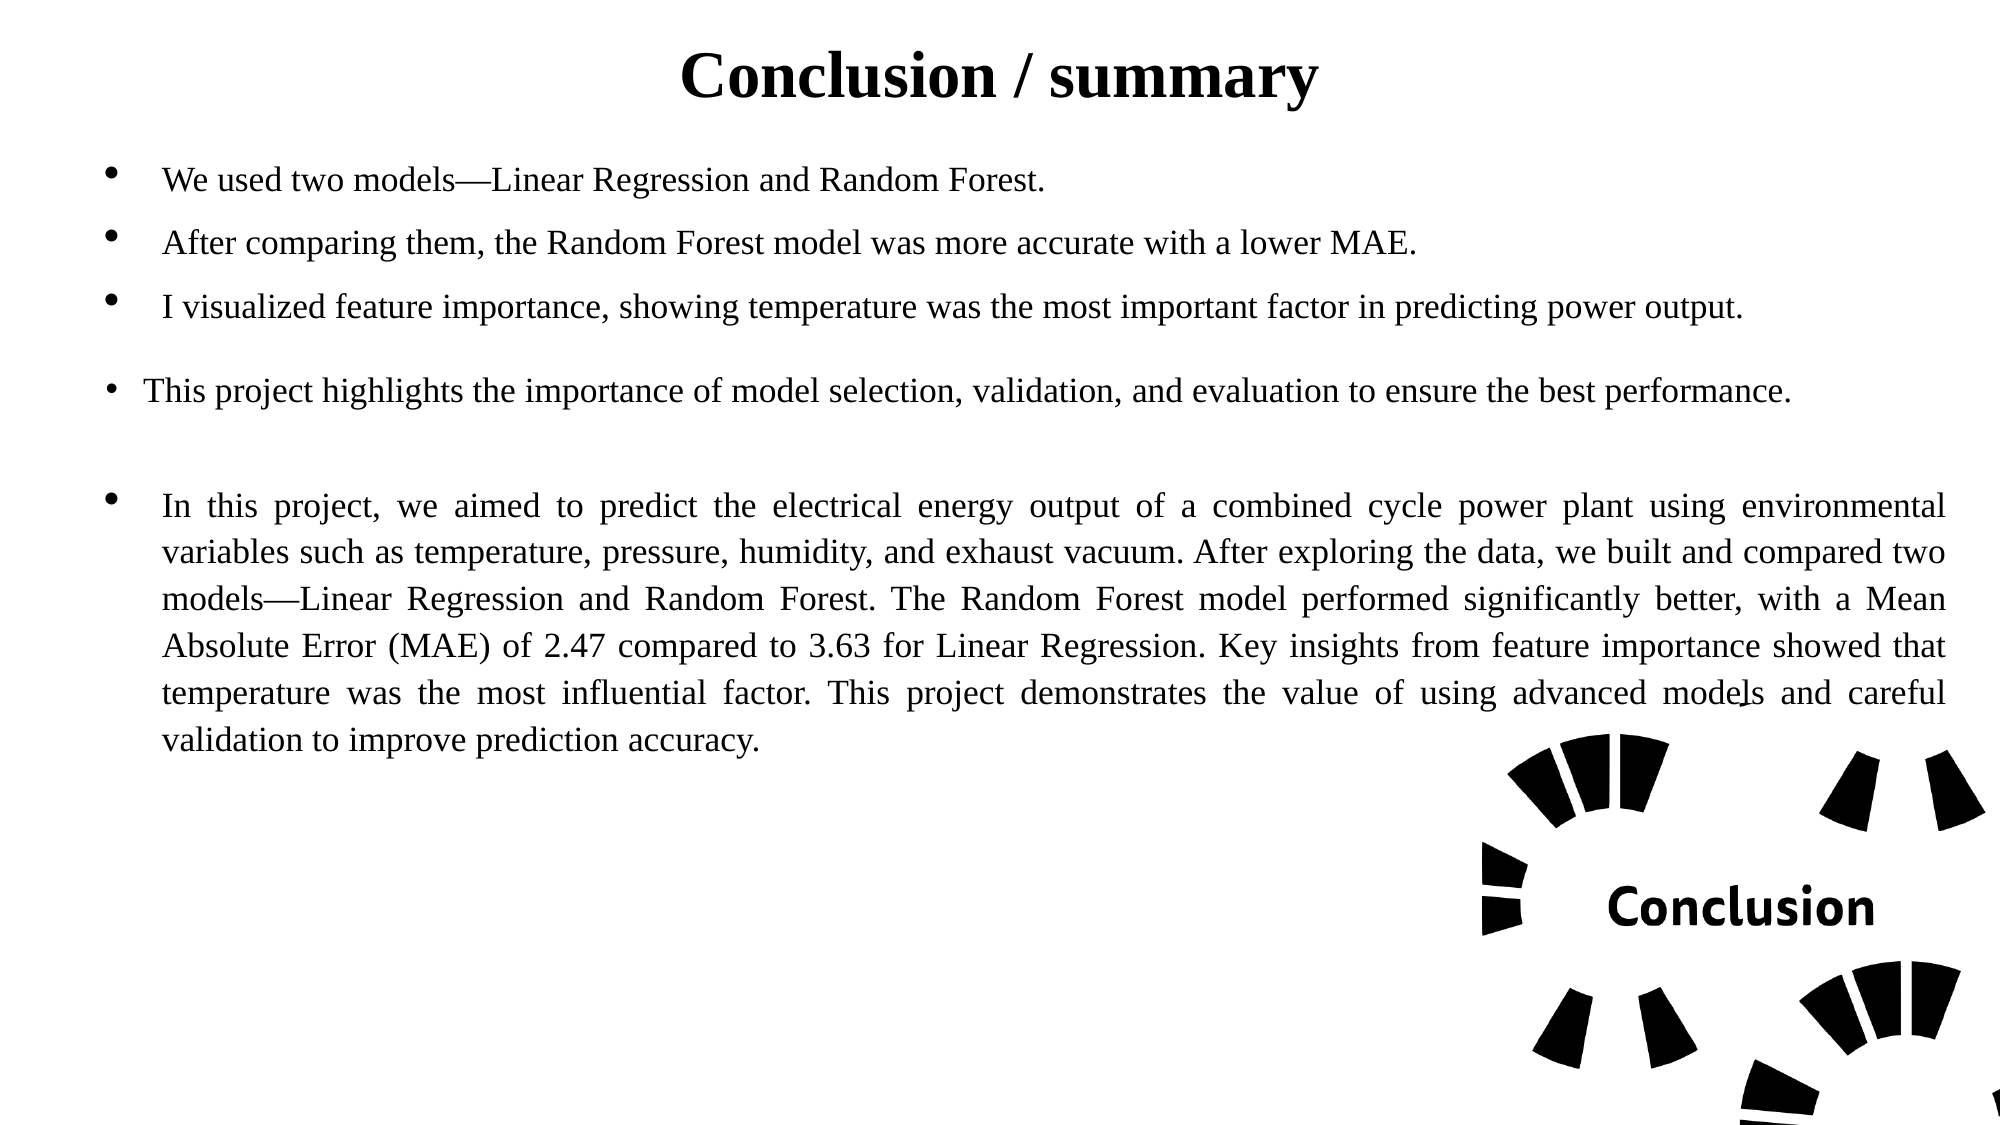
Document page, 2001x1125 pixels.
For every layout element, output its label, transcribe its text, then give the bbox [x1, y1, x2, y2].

title Conclusion / summary [137, 7, 1863, 144]
list We used two models—Linear Regression and Random Forest. After comparing them, the Random Forest model was more accurate with a lower MAE. I visualized feature importance, showing temperature was the most important factor in predicting power output. This project highlights the importance of model selection, validation, and evaluation to ensure the best performance. In this project, we aimed to predict the electrical energy output of a combined cycle power plant using environmental variables such as temperature, pressure, humidity, and exhaust vacuum. After exploring the data, we built and compared two models—Linear Regression and Random Forest. The Random Forest model performed significantly better, with a Mean Absolute Error (MAE) of 2.47 compared to 3.63 for Linear Regression. Key insights from feature importance showed that temperature was the most influential factor. This project demonstrates the value of using advanced models and careful validation to improve prediction accuracy. [90, 144, 1963, 1037]
picture [1482, 703, 2000, 1125]
